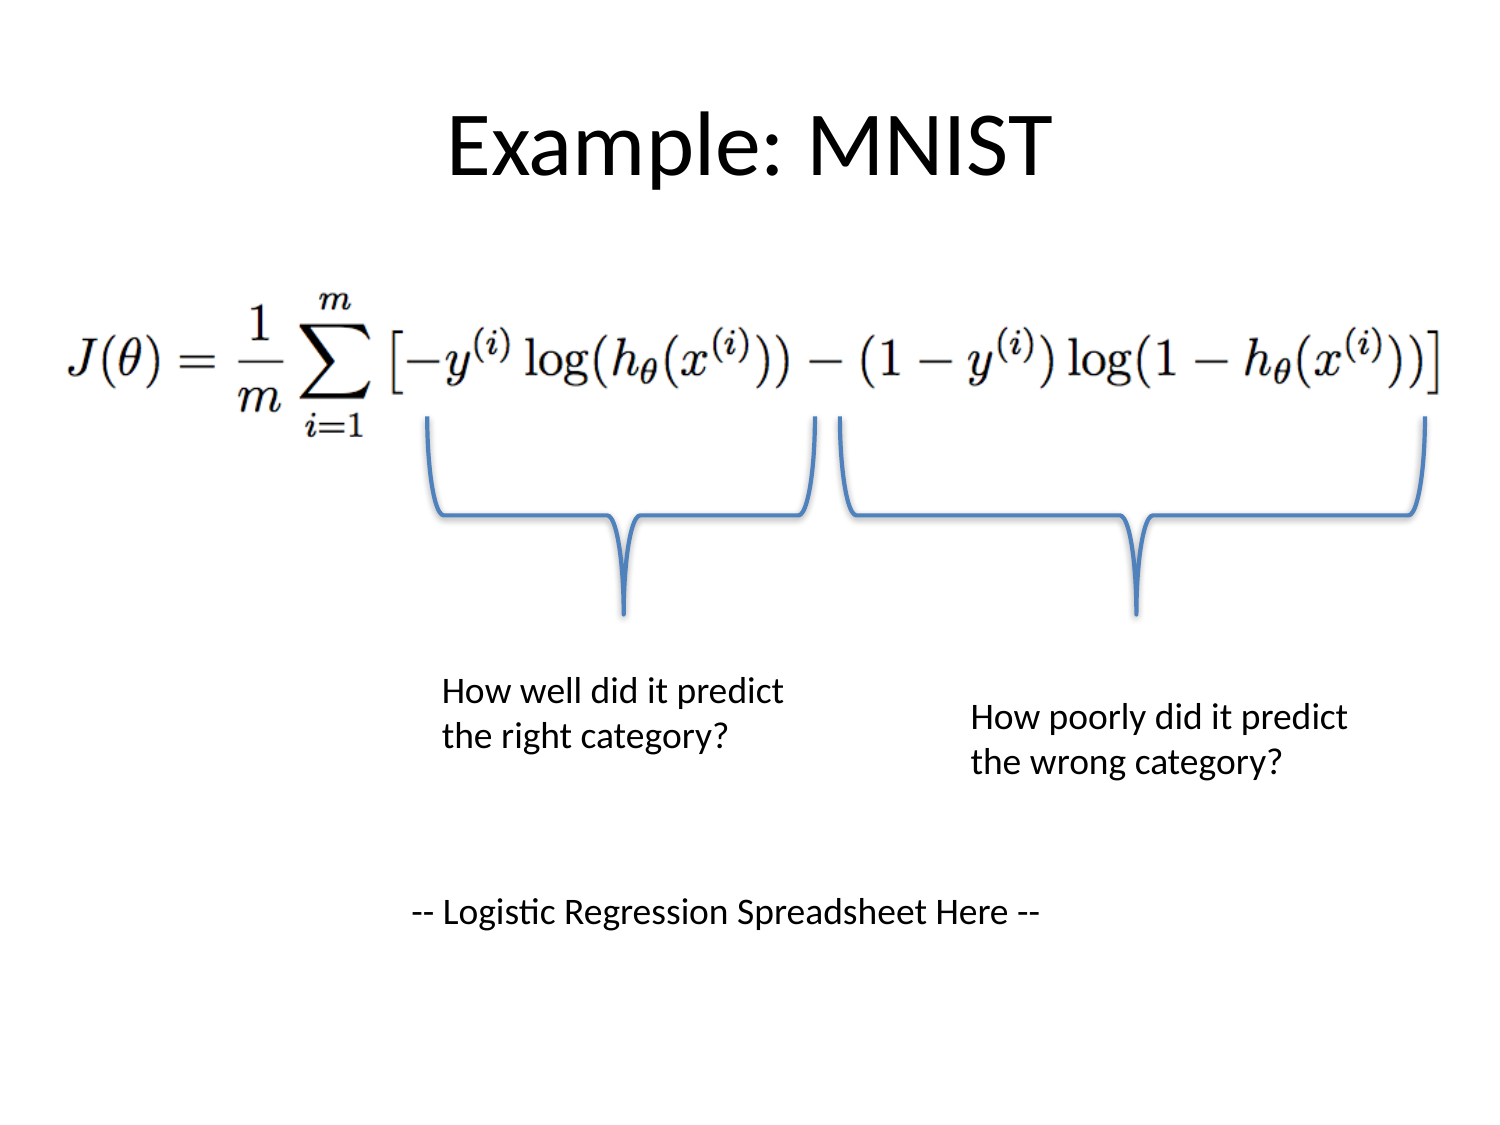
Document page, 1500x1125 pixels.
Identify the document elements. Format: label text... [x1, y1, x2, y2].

text_box [839, 459, 1426, 617]
text_box -- Logistic Regression Spreadsheet Here -- [396, 879, 1283, 940]
picture [33, 283, 1460, 451]
title Example: MNIST [75, 45, 1425, 233]
text_box How well did it predict the right category? [427, 659, 840, 764]
text_box How poorly did it predict the wrong category? [955, 684, 1369, 789]
text_box [426, 459, 816, 617]
